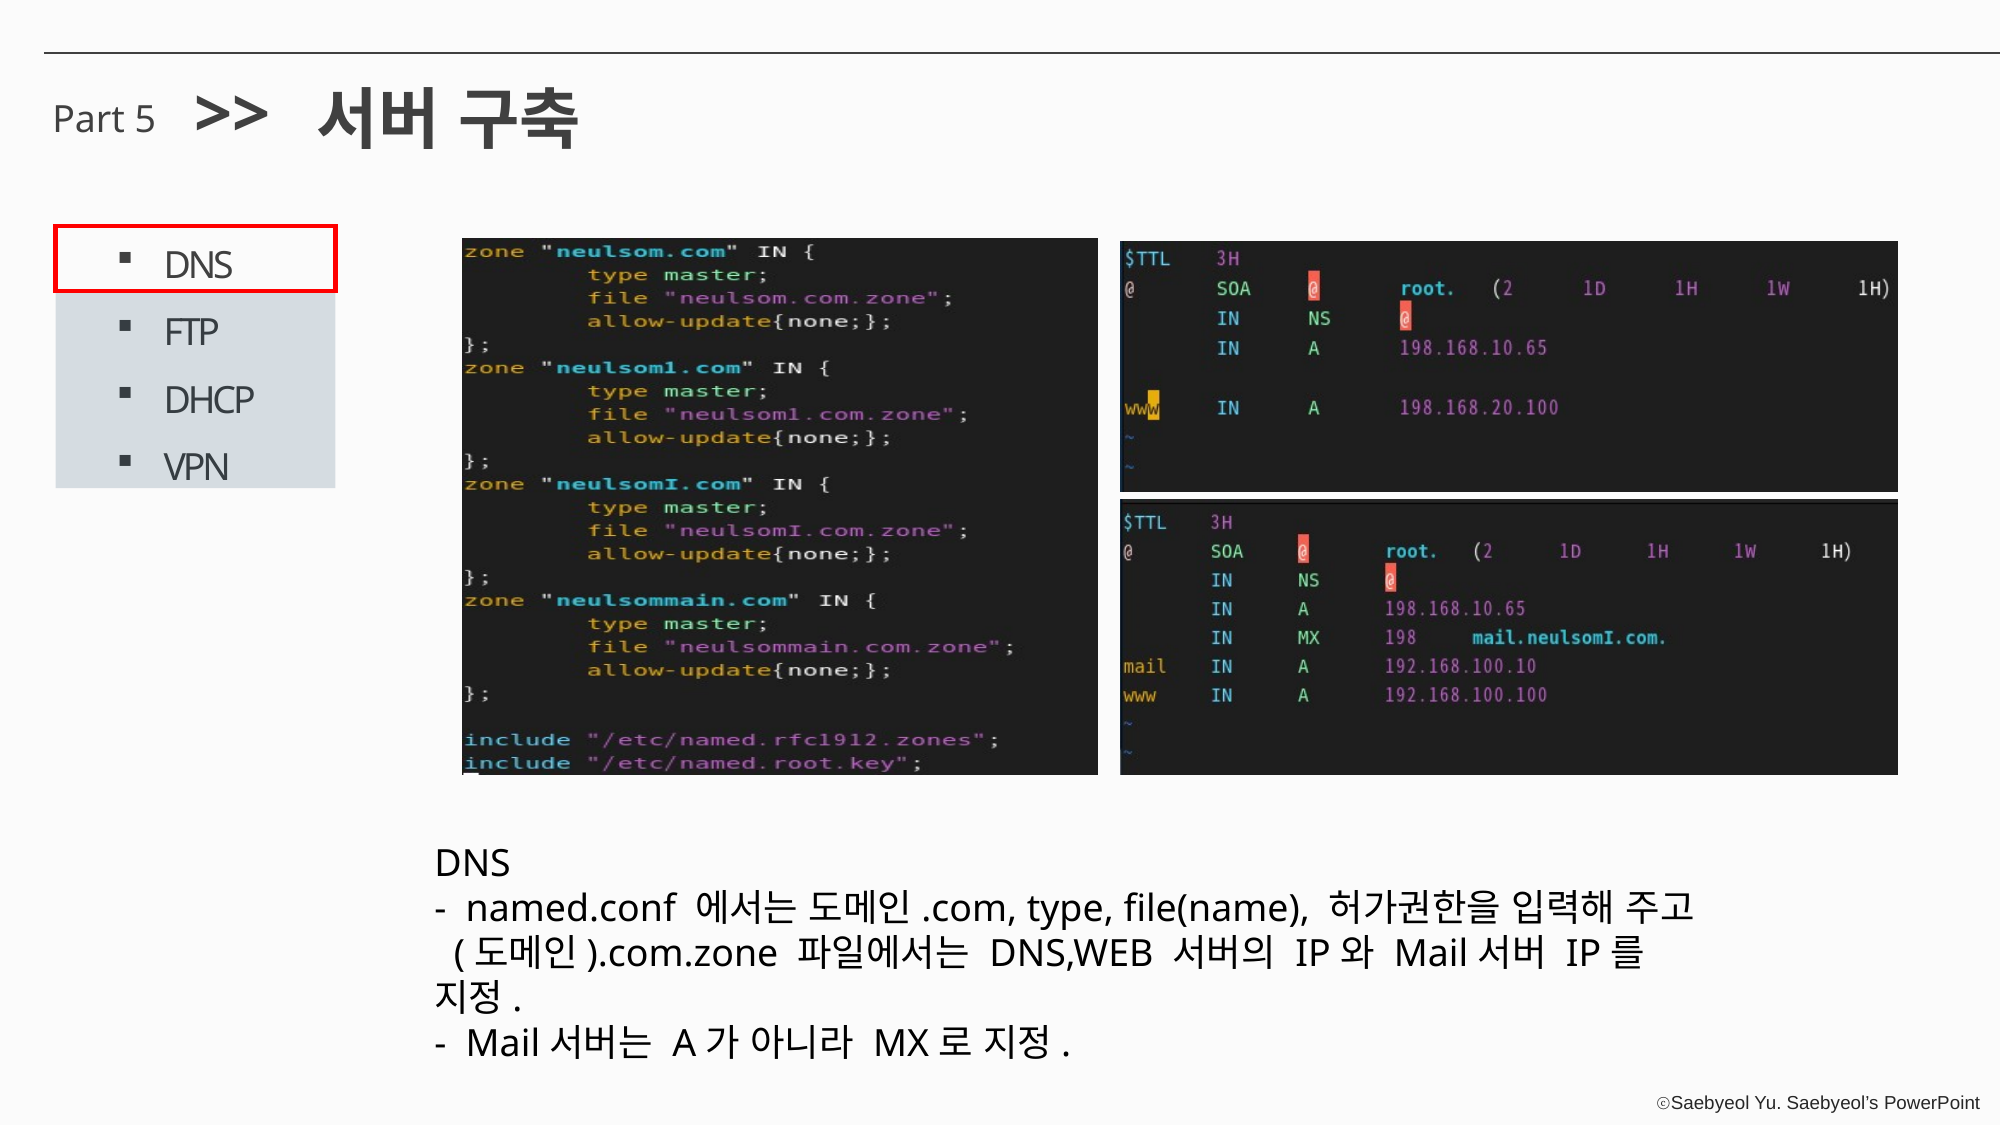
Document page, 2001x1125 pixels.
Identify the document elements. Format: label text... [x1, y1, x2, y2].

text_box >> [179, 63, 286, 159]
picture [462, 238, 1098, 775]
text_box DNS - named.conf 에서는 도메인.com, type, file(name), 허가권한을 입력해 주고 (도메인).com.zone 파일에서는 DNS,WEB 서버의 IP와 Mail서버 IP를 지정. - Mail서버는 A가 아니라 MX로 지정. [419, 831, 1714, 1072]
text_box [55, 292, 336, 489]
text_box DNS FTP DHCP VPN [101, 210, 512, 496]
picture [1120, 241, 1898, 492]
text_box Part 5 [37, 87, 171, 147]
picture [1120, 499, 1898, 775]
text_box 서버 구축 [302, 69, 597, 165]
text_box [55, 225, 336, 292]
